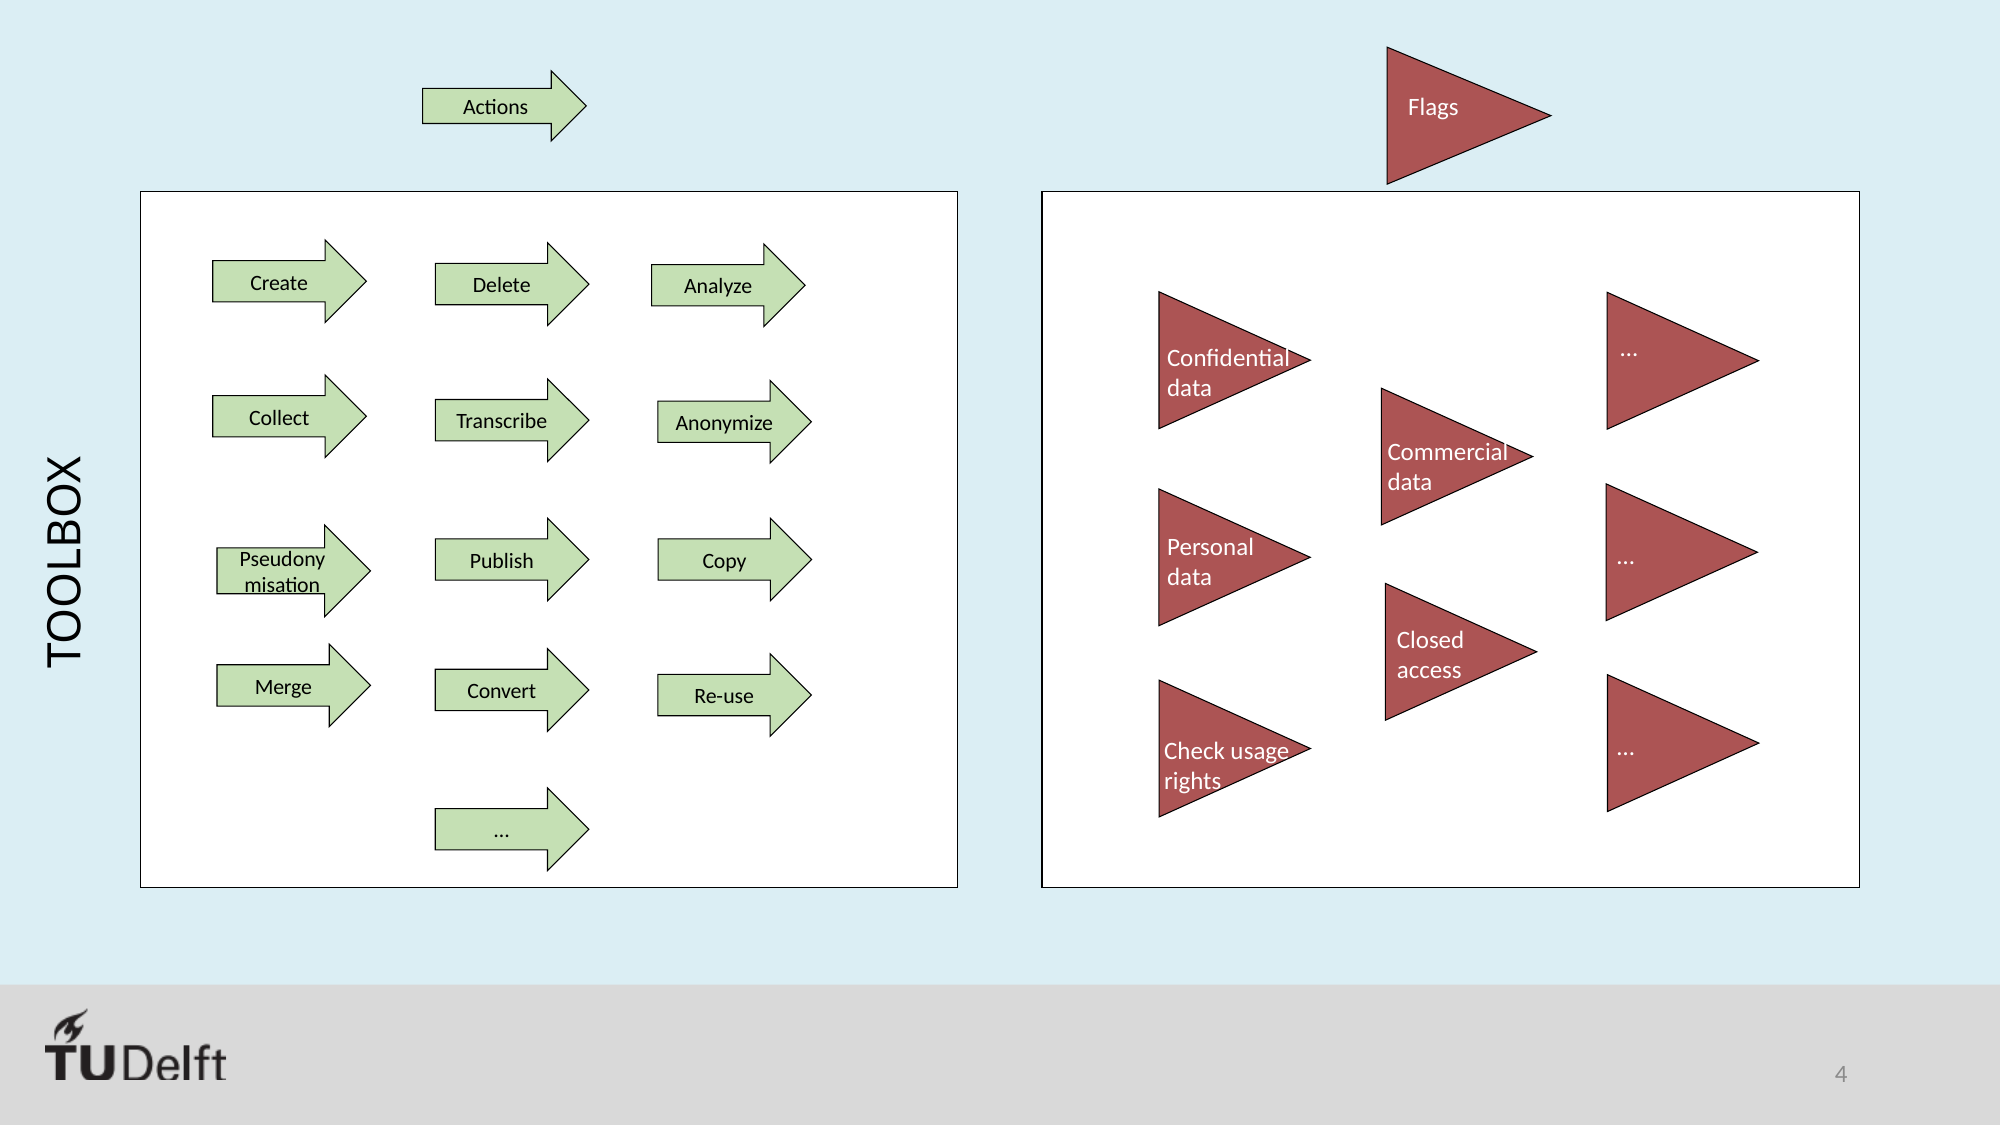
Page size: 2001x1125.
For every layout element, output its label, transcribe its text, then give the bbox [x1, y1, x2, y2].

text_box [1602, 483, 1767, 621]
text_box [1372, 388, 1533, 525]
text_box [1602, 674, 1767, 812]
text_box … [434, 786, 590, 872]
text_box … [1605, 323, 1770, 369]
text_box Anonymize [657, 379, 813, 465]
text_box Actions [422, 69, 588, 143]
text_box Create [212, 238, 368, 324]
text_box Delete [434, 241, 590, 327]
text_box [1386, 99, 1553, 185]
text_box Collect [212, 373, 368, 459]
text_box Merge [216, 642, 372, 729]
text_box Copy [657, 516, 813, 603]
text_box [1382, 583, 1546, 721]
text_box [1386, 46, 1475, 83]
text_box Re-use [657, 652, 813, 738]
text_box [1606, 369, 1742, 430]
slide_number 4 [1412, 1042, 1863, 1103]
text_box [1606, 291, 1677, 323]
text_box Transcribe [434, 377, 590, 463]
text_box Analyze [651, 242, 806, 328]
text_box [1152, 291, 1311, 429]
text_box Convert [434, 647, 590, 733]
text_box Flags [1354, 83, 1513, 129]
text_box Publish [434, 516, 590, 603]
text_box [1152, 488, 1311, 626]
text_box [1149, 680, 1311, 817]
text_box Pseudonymisation [216, 523, 372, 618]
